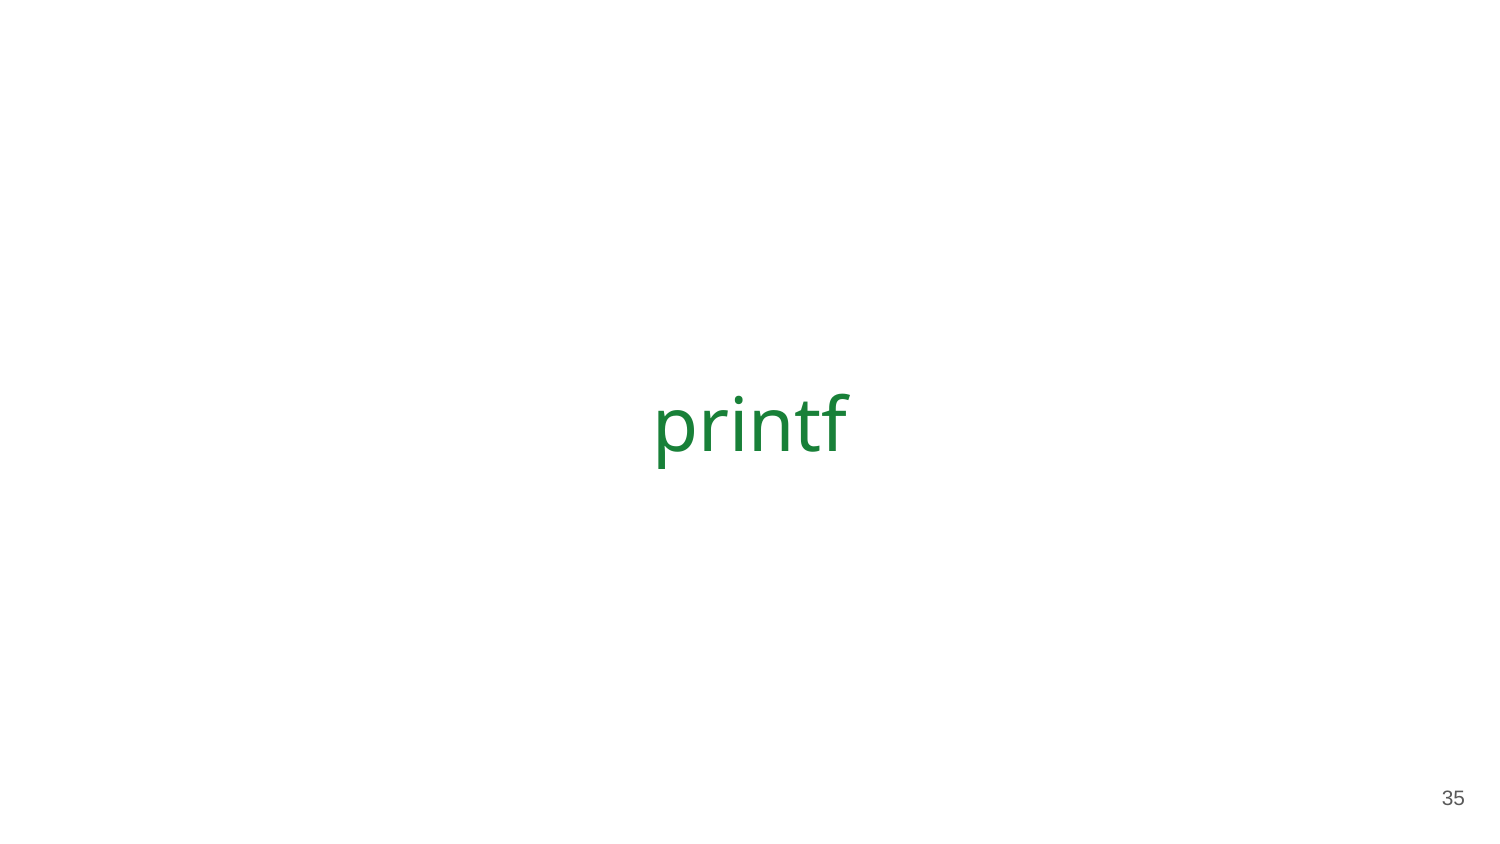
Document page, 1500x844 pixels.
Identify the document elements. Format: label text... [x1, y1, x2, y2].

title printf [51, 352, 1449, 491]
slide_number ‹#› [1389, 764, 1480, 830]
